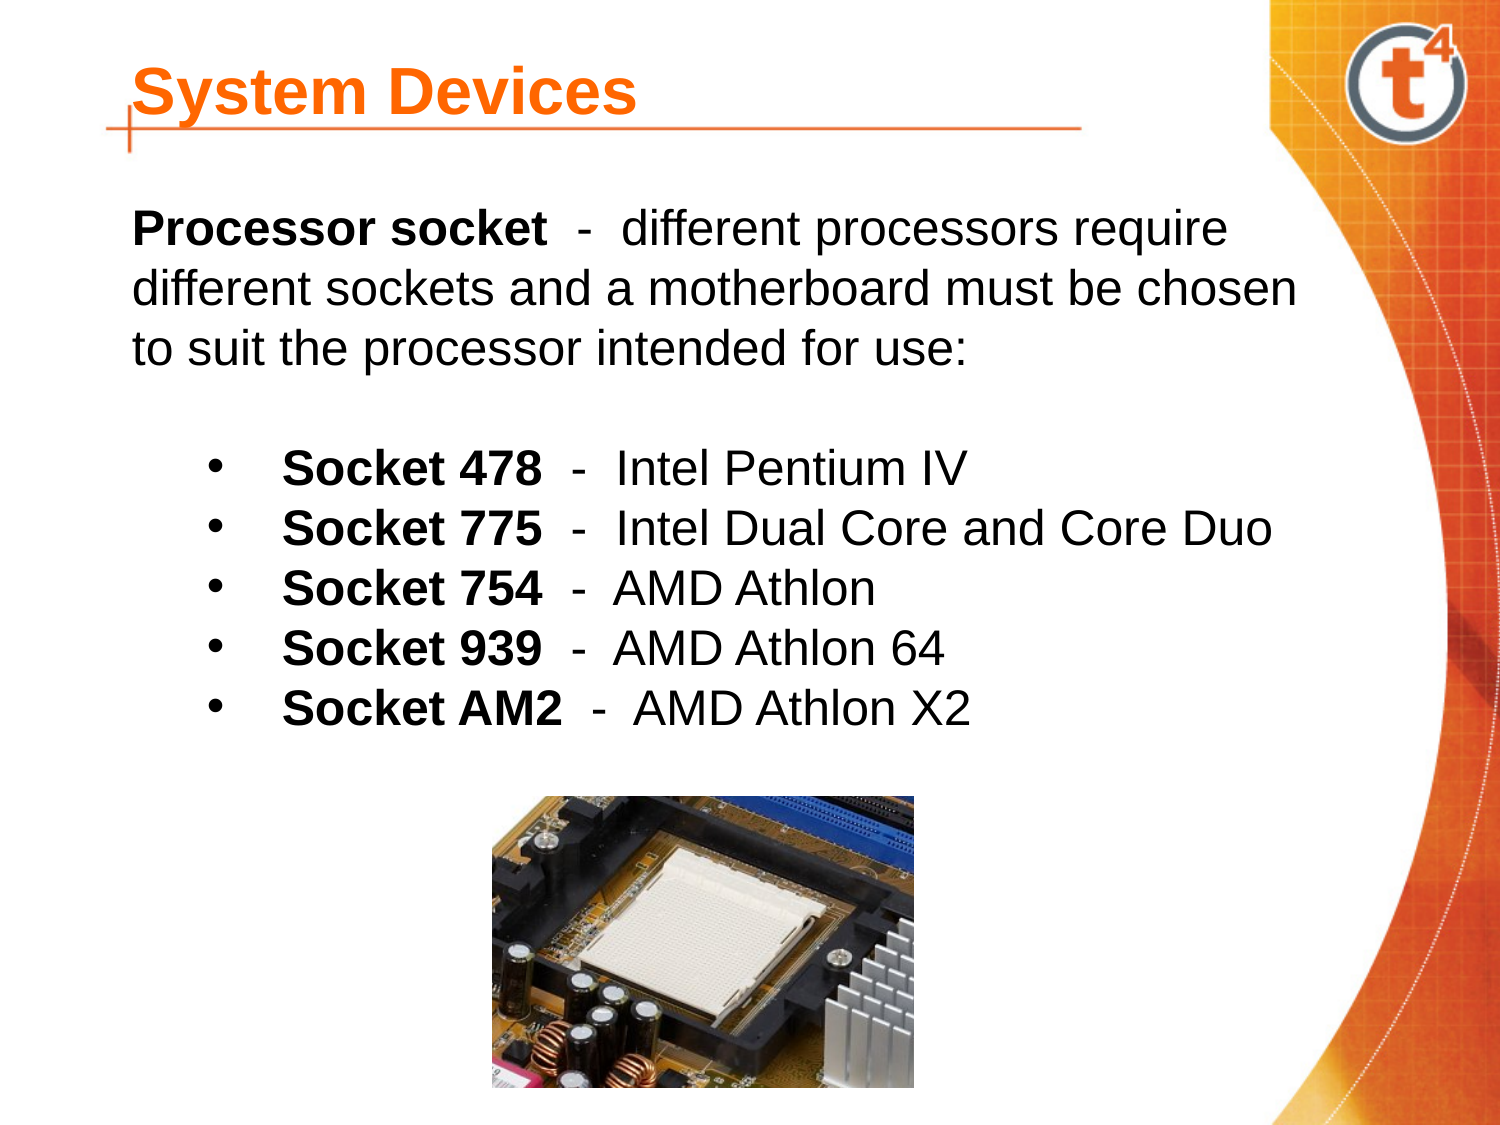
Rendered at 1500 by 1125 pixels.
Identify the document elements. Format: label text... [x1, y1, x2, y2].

text_box System Devices [117, 46, 1265, 130]
picture [0, 0, 1500, 1125]
text_box Processor socket - different processors require different sockets and a motherboard must be chosen to suit the processor intended for use: Socket 478 - Intel Pentium IV Socket 775 - Intel Dual Core and Core Duo Socket 754 - AMD Athlon Socket 939 - AMD Athlon 64 Socket AM2 - AMD Athlon X2 [117, 187, 1348, 743]
